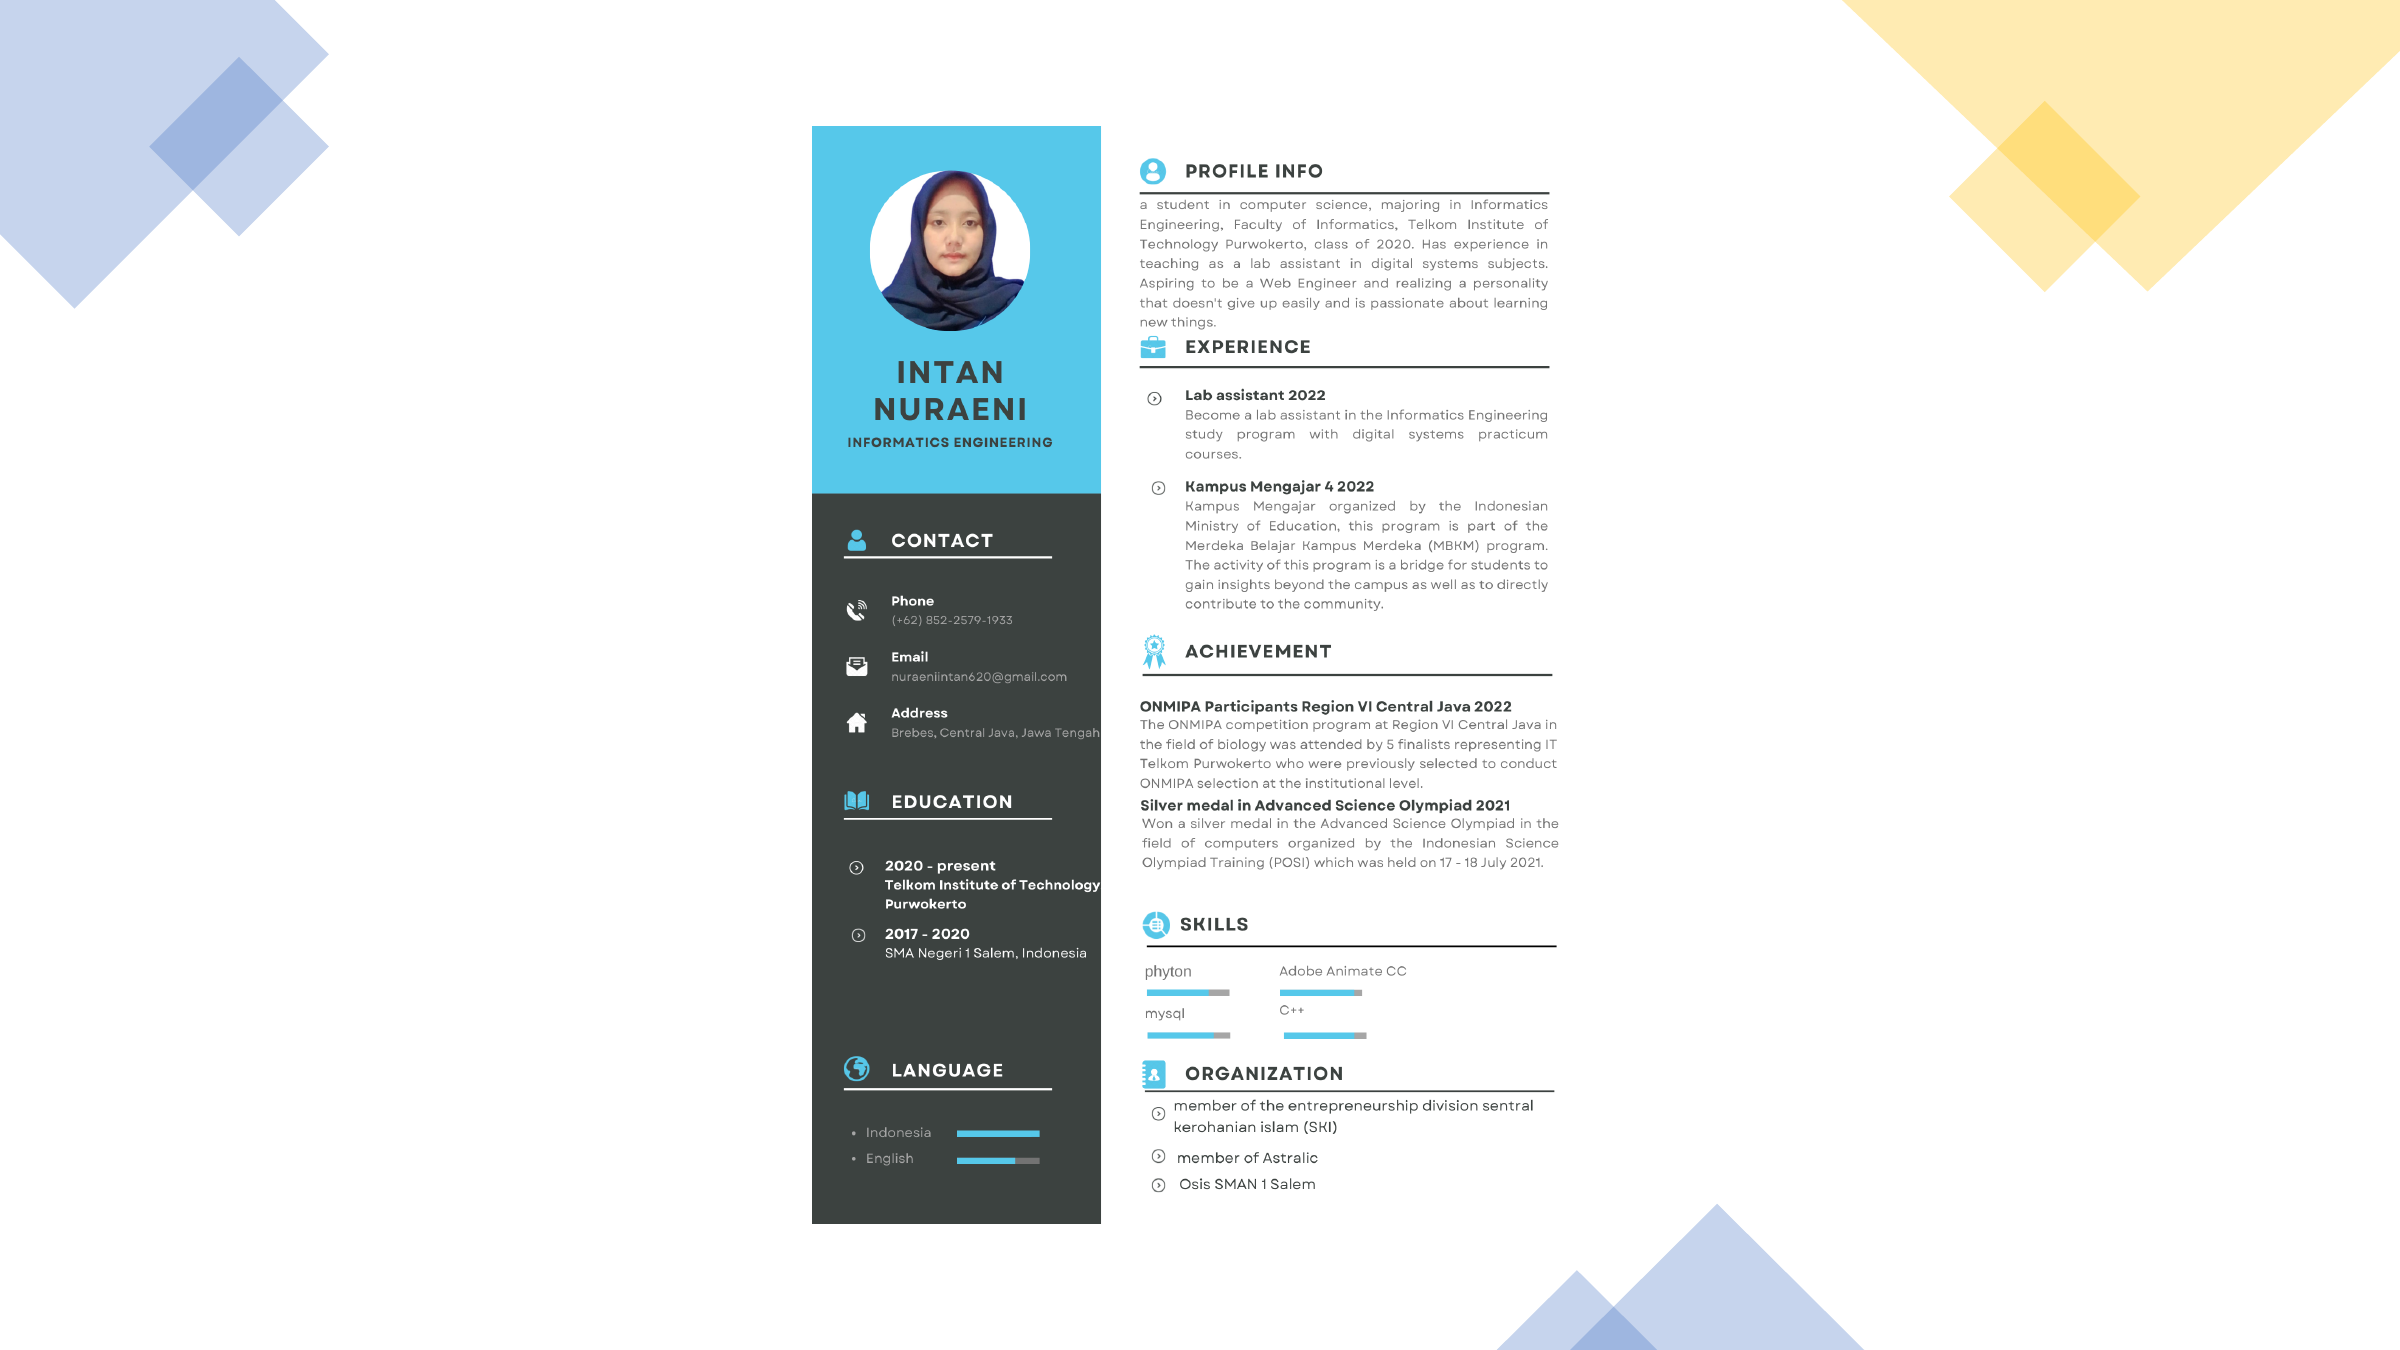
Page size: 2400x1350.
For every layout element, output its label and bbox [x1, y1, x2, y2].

text_box [1614, 1202, 1866, 1350]
text_box [1495, 1268, 1659, 1350]
text_box [0, 0, 331, 311]
text_box [1947, 149, 2095, 294]
text_box [147, 55, 331, 238]
text_box [1840, 0, 2400, 293]
text_box [0, 0, 2400, 1350]
picture [811, 126, 1588, 1224]
